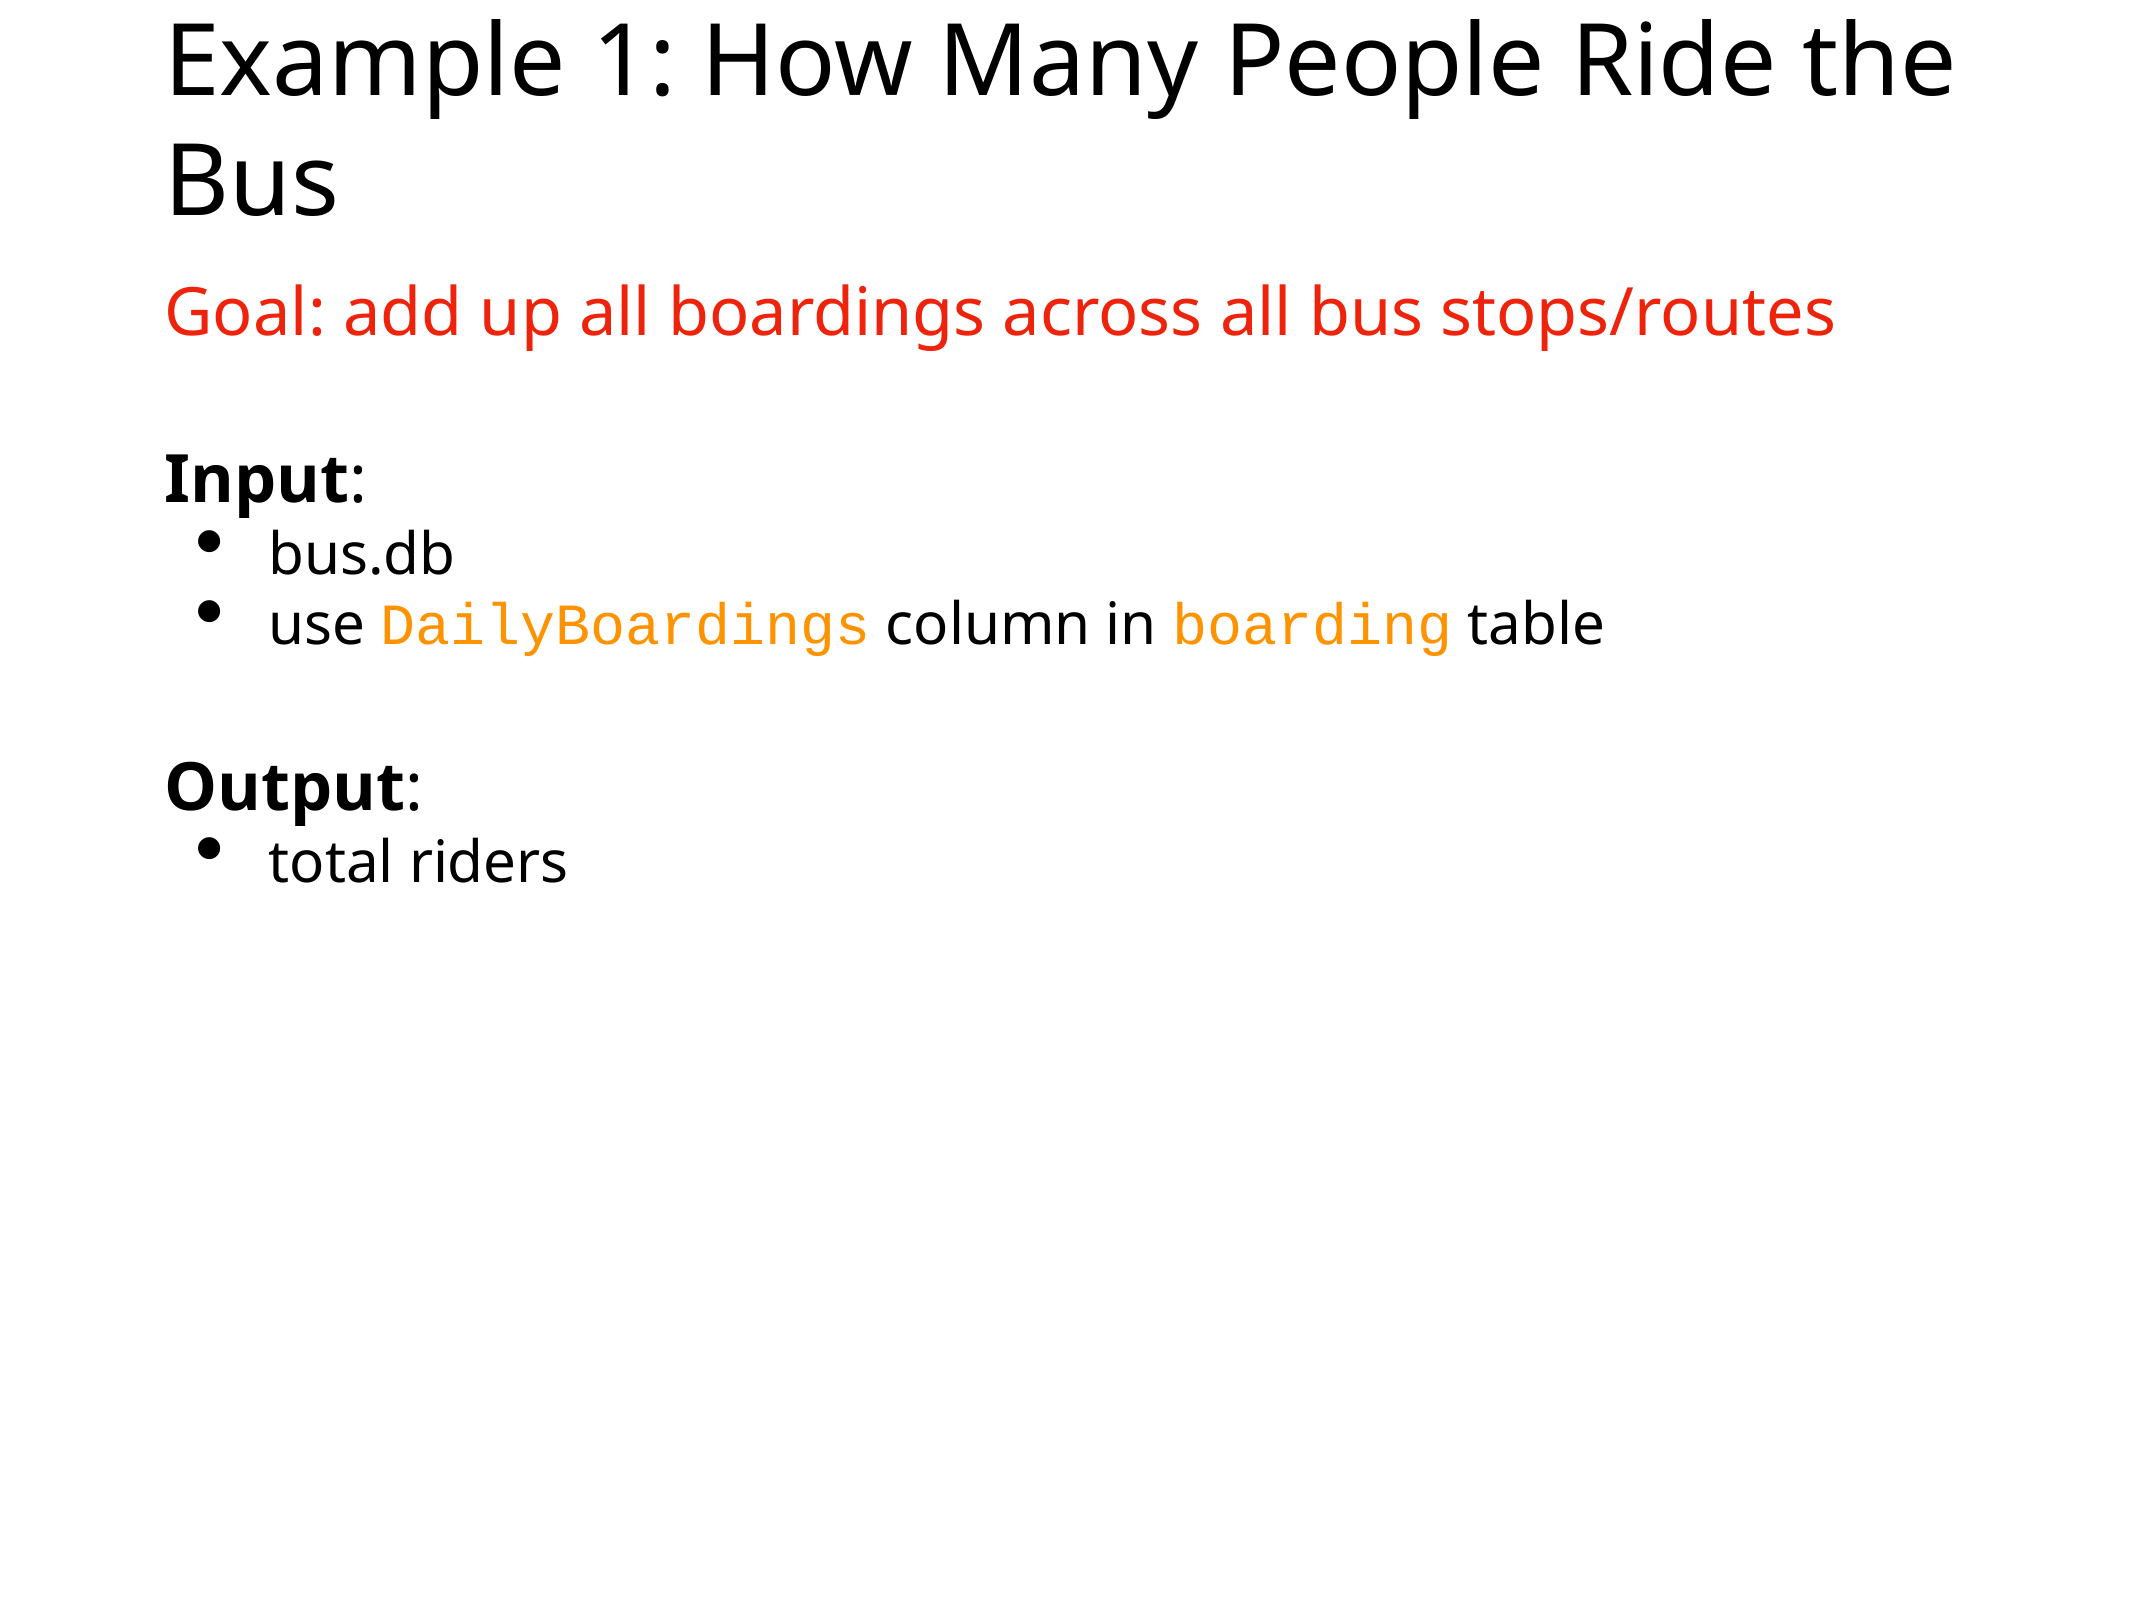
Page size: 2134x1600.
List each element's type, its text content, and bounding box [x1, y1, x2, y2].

list Goal: add up all boardings across all bus stops/routes Input: bus.db use DailyBoardings column in boarding table Output: total riders [155, 259, 2050, 1088]
title Example 1: How Many People Ride the Bus [155, 41, 1978, 191]
